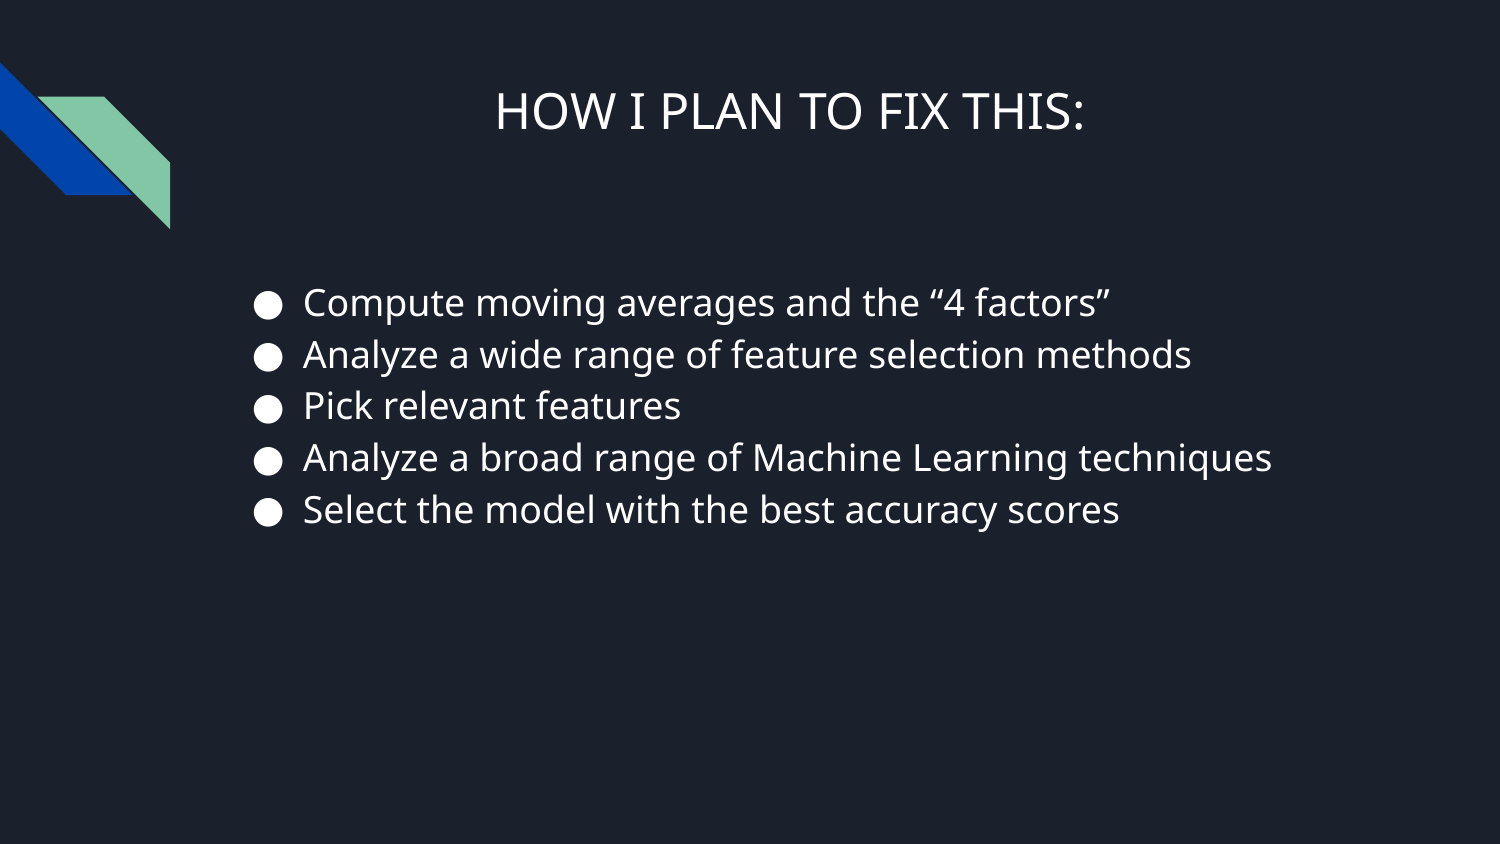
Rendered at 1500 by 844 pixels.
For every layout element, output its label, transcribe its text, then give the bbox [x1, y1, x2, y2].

title HOW I PLAN TO FIX THIS: [212, 64, 1368, 215]
list Compute moving averages and the “4 factors” Analyze a wide range of feature selection methods Pick relevant features Analyze a broad range of Machine Learning techniques Select the model with the best accuracy scores [212, 257, 1368, 735]
